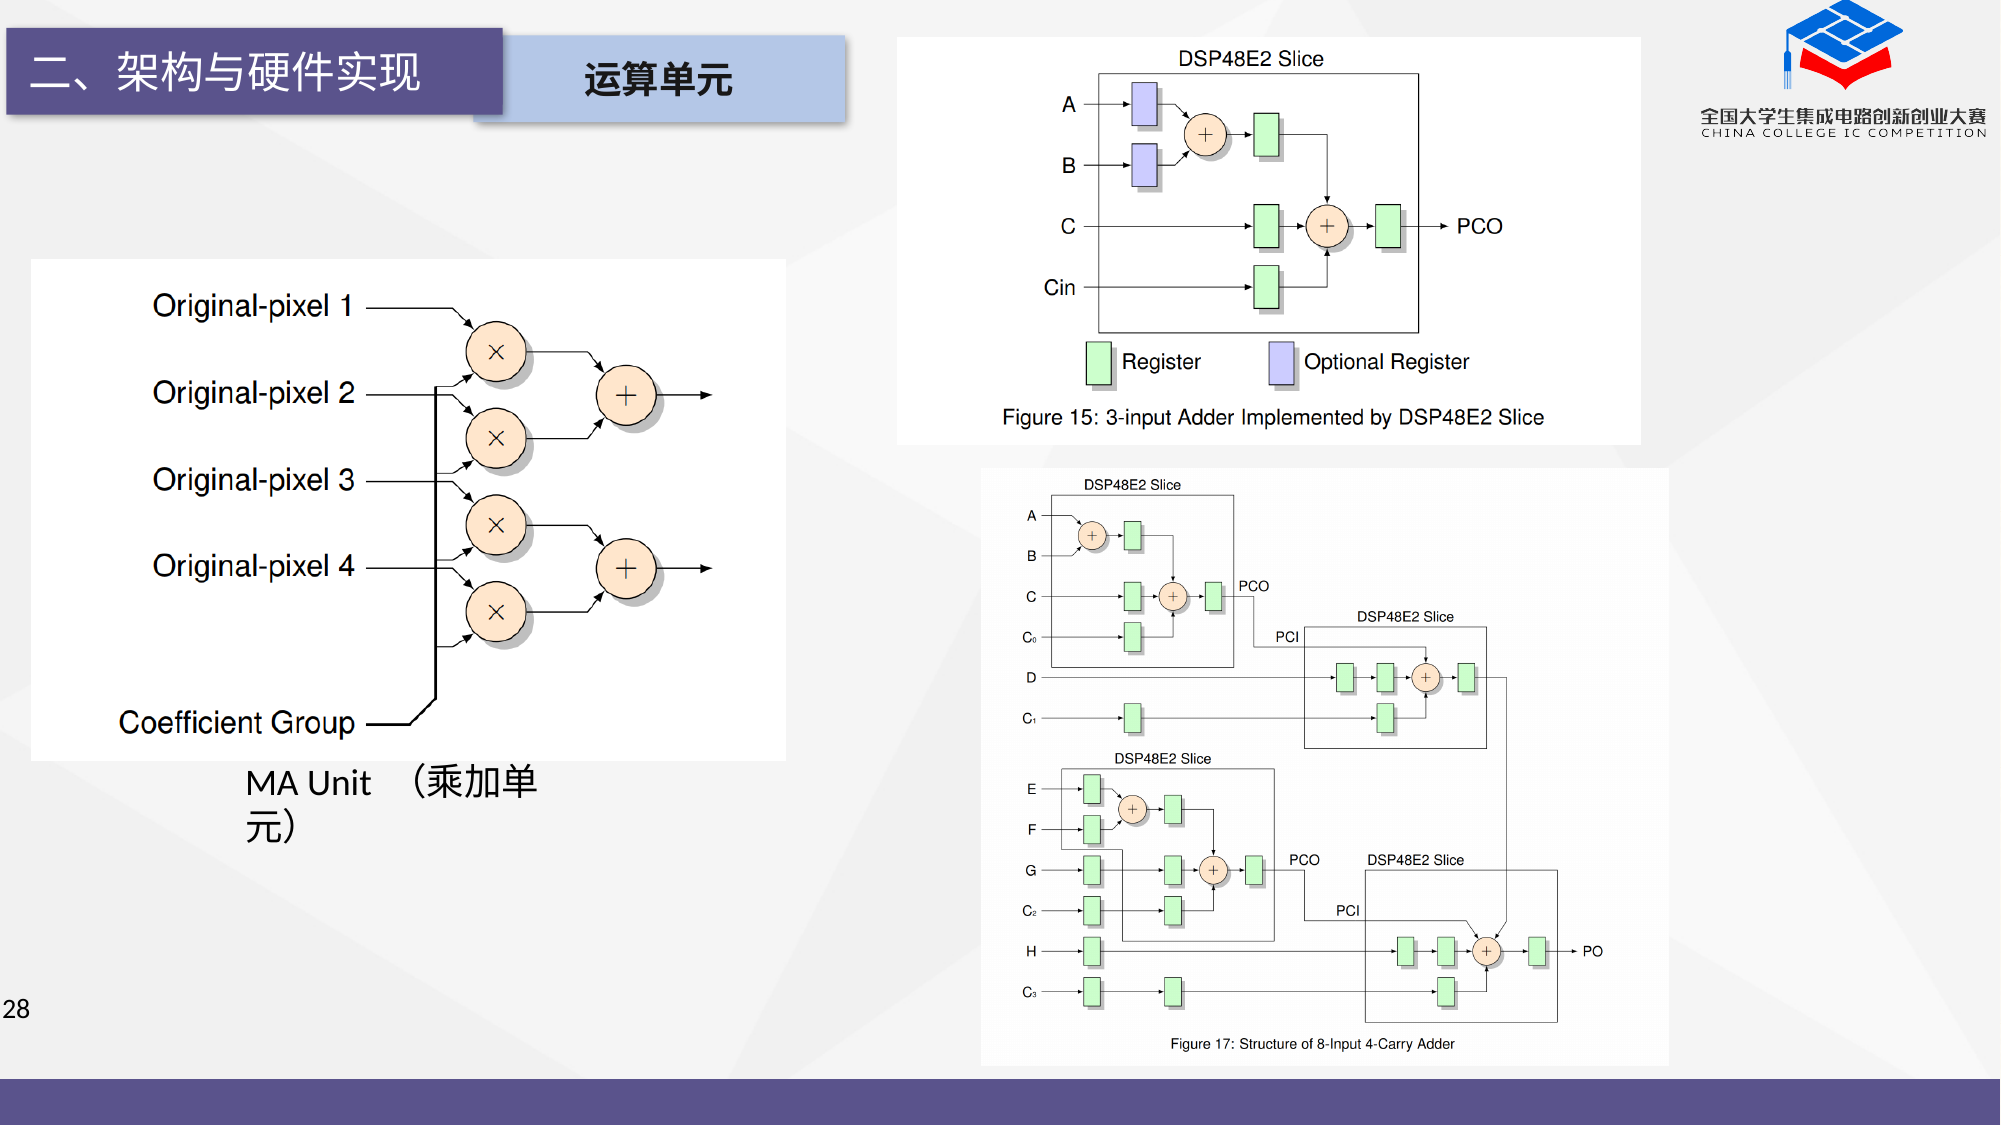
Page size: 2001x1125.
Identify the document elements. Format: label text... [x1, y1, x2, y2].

text_box MA Unit （乘加单元） [230, 761, 620, 856]
picture [0, 0, 2001, 1125]
text_box 运算单元 [499, 34, 846, 123]
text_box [6, 27, 503, 115]
text_box [0, 1078, 2000, 1125]
